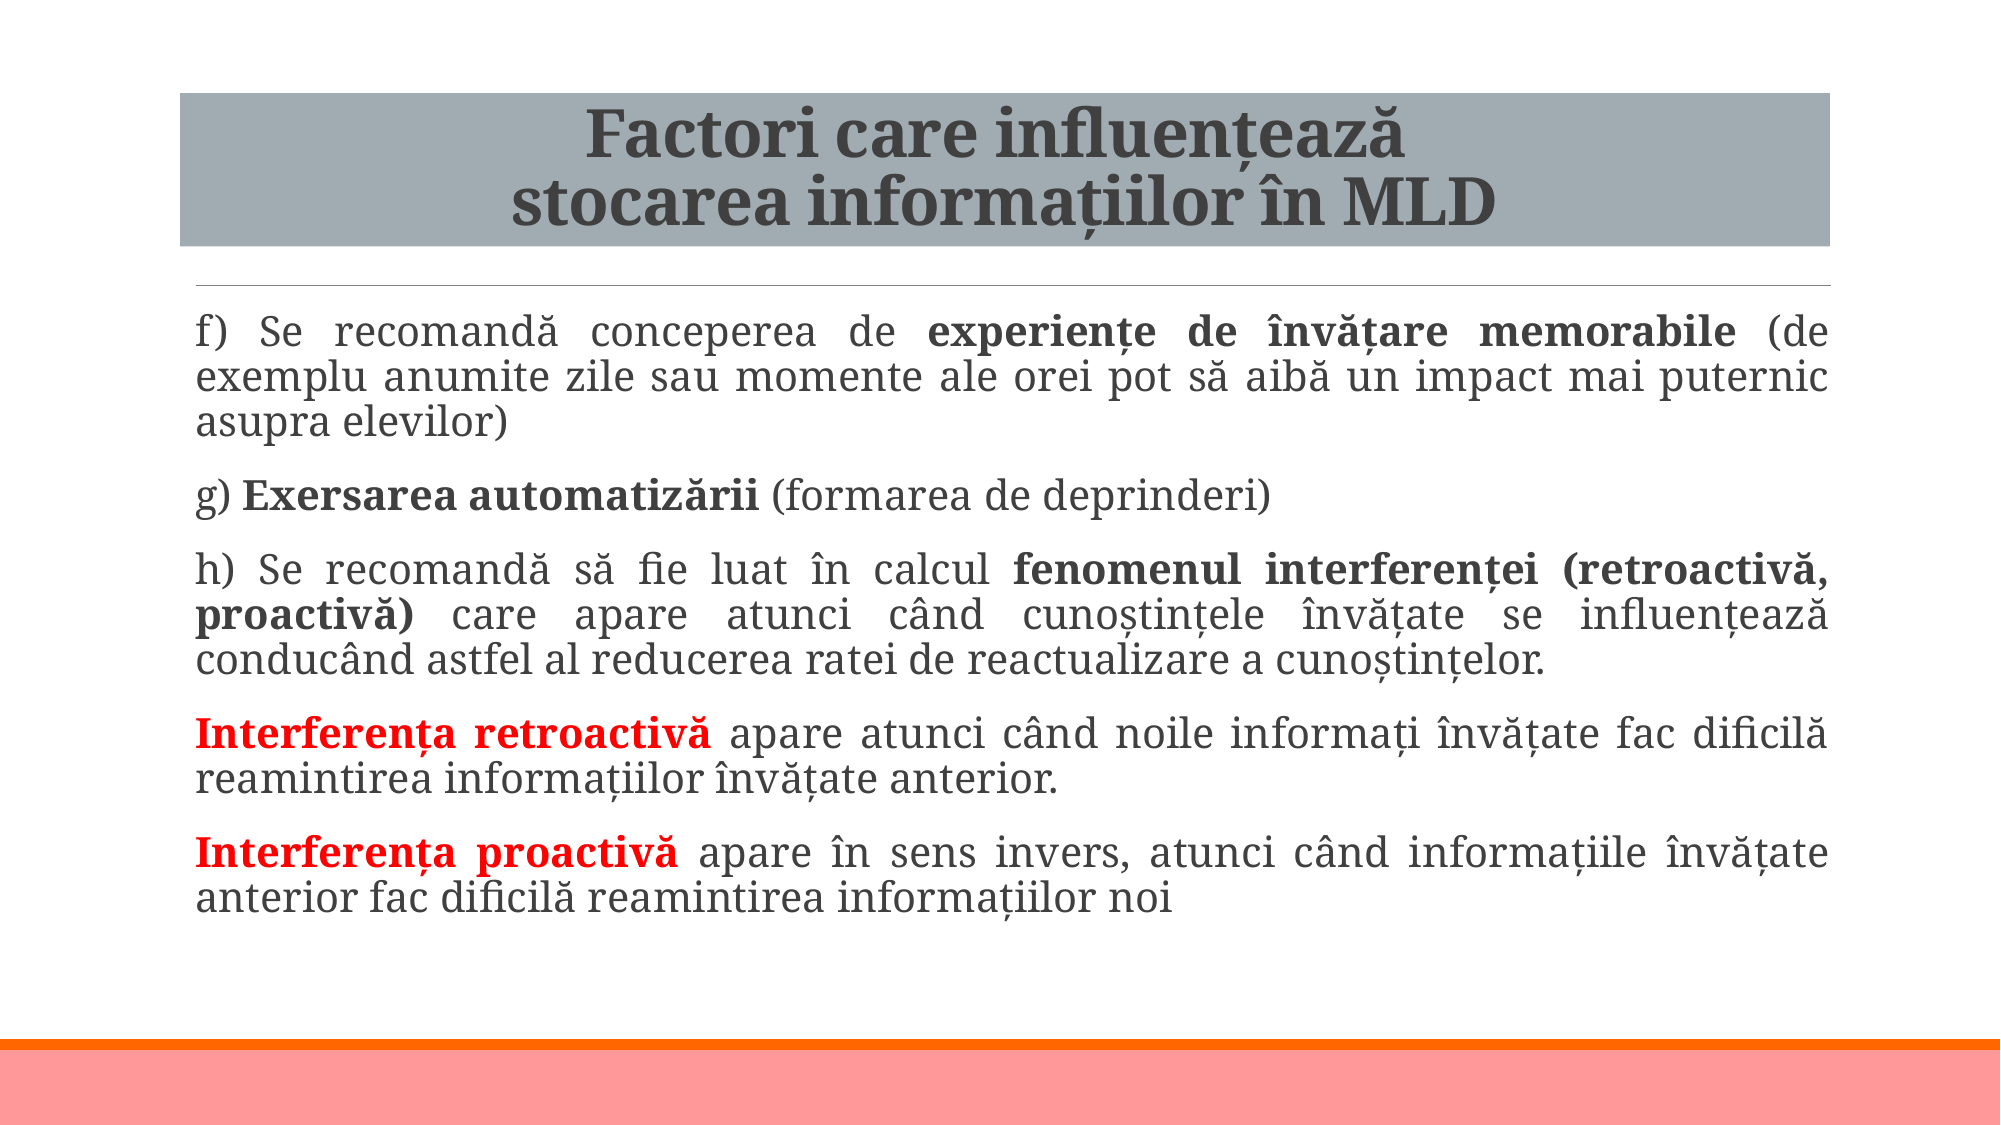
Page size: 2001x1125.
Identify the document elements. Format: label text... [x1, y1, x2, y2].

title Factori care influențează stocarea informațiilor în MLD [180, 93, 1830, 247]
list f) Se recomandă conceperea de experiențe de învățare memorabile (de exemplu anumite zile sau momente ale orei pot să aibă un impact mai puternic asupra elevilor) g) Exersarea automatizării (formarea de deprinderi) h) Se recomandă să fie luat în calcul fenomenul interferenței (retroactivă, proactivă) care apare atunci când cunoștințele învățate se influențează conducând astfel al reducerea ratei de reactualizare a cunoștințelor. Interferența retroactivă apare atunci când noile informați învățate fac dificilă reamintirea informațiilor învățate anterior. Interferența proactivă apare în sens invers, atunci când informațiile învățate anterior fac dificilă reamintirea informațiilor noi [180, 302, 1830, 963]
